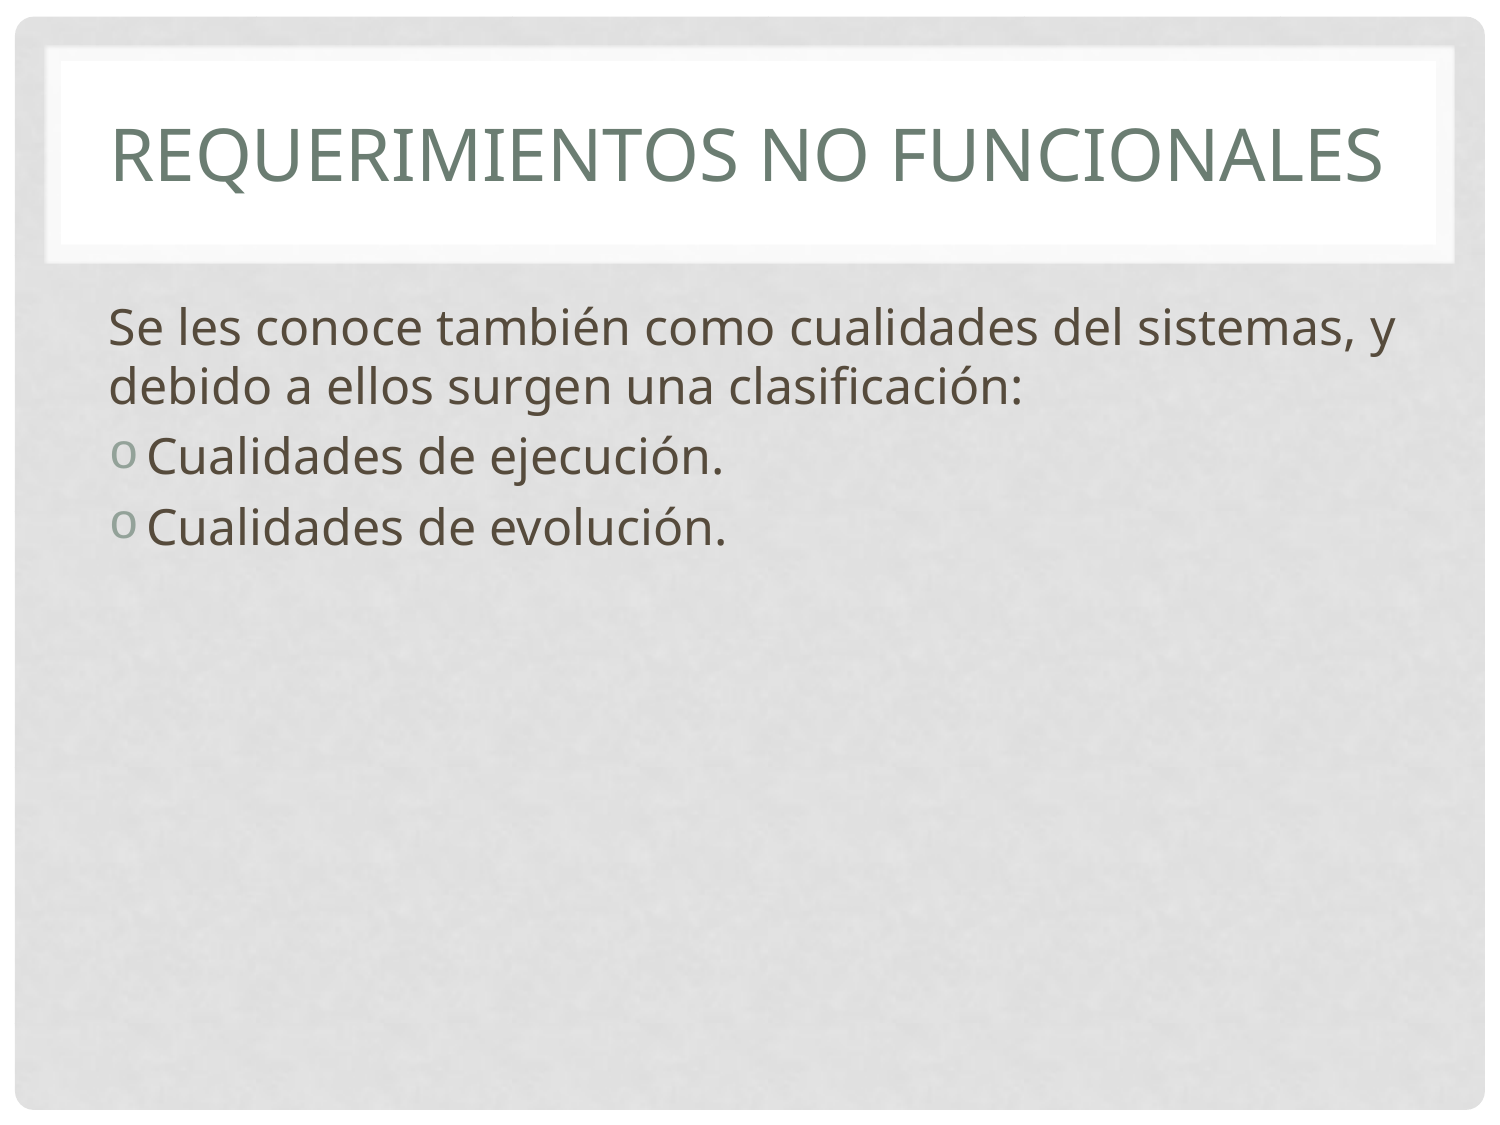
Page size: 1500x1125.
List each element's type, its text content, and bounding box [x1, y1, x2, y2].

list Se les conoce también como cualidades del sistemas, y debido a ellos surgen una clasificación: Cualidades de ejecución. Cualidades de evolución. [75, 287, 1425, 1005]
title REQUERIMIENTOS NO FUNCIONALES [69, 66, 1425, 238]
